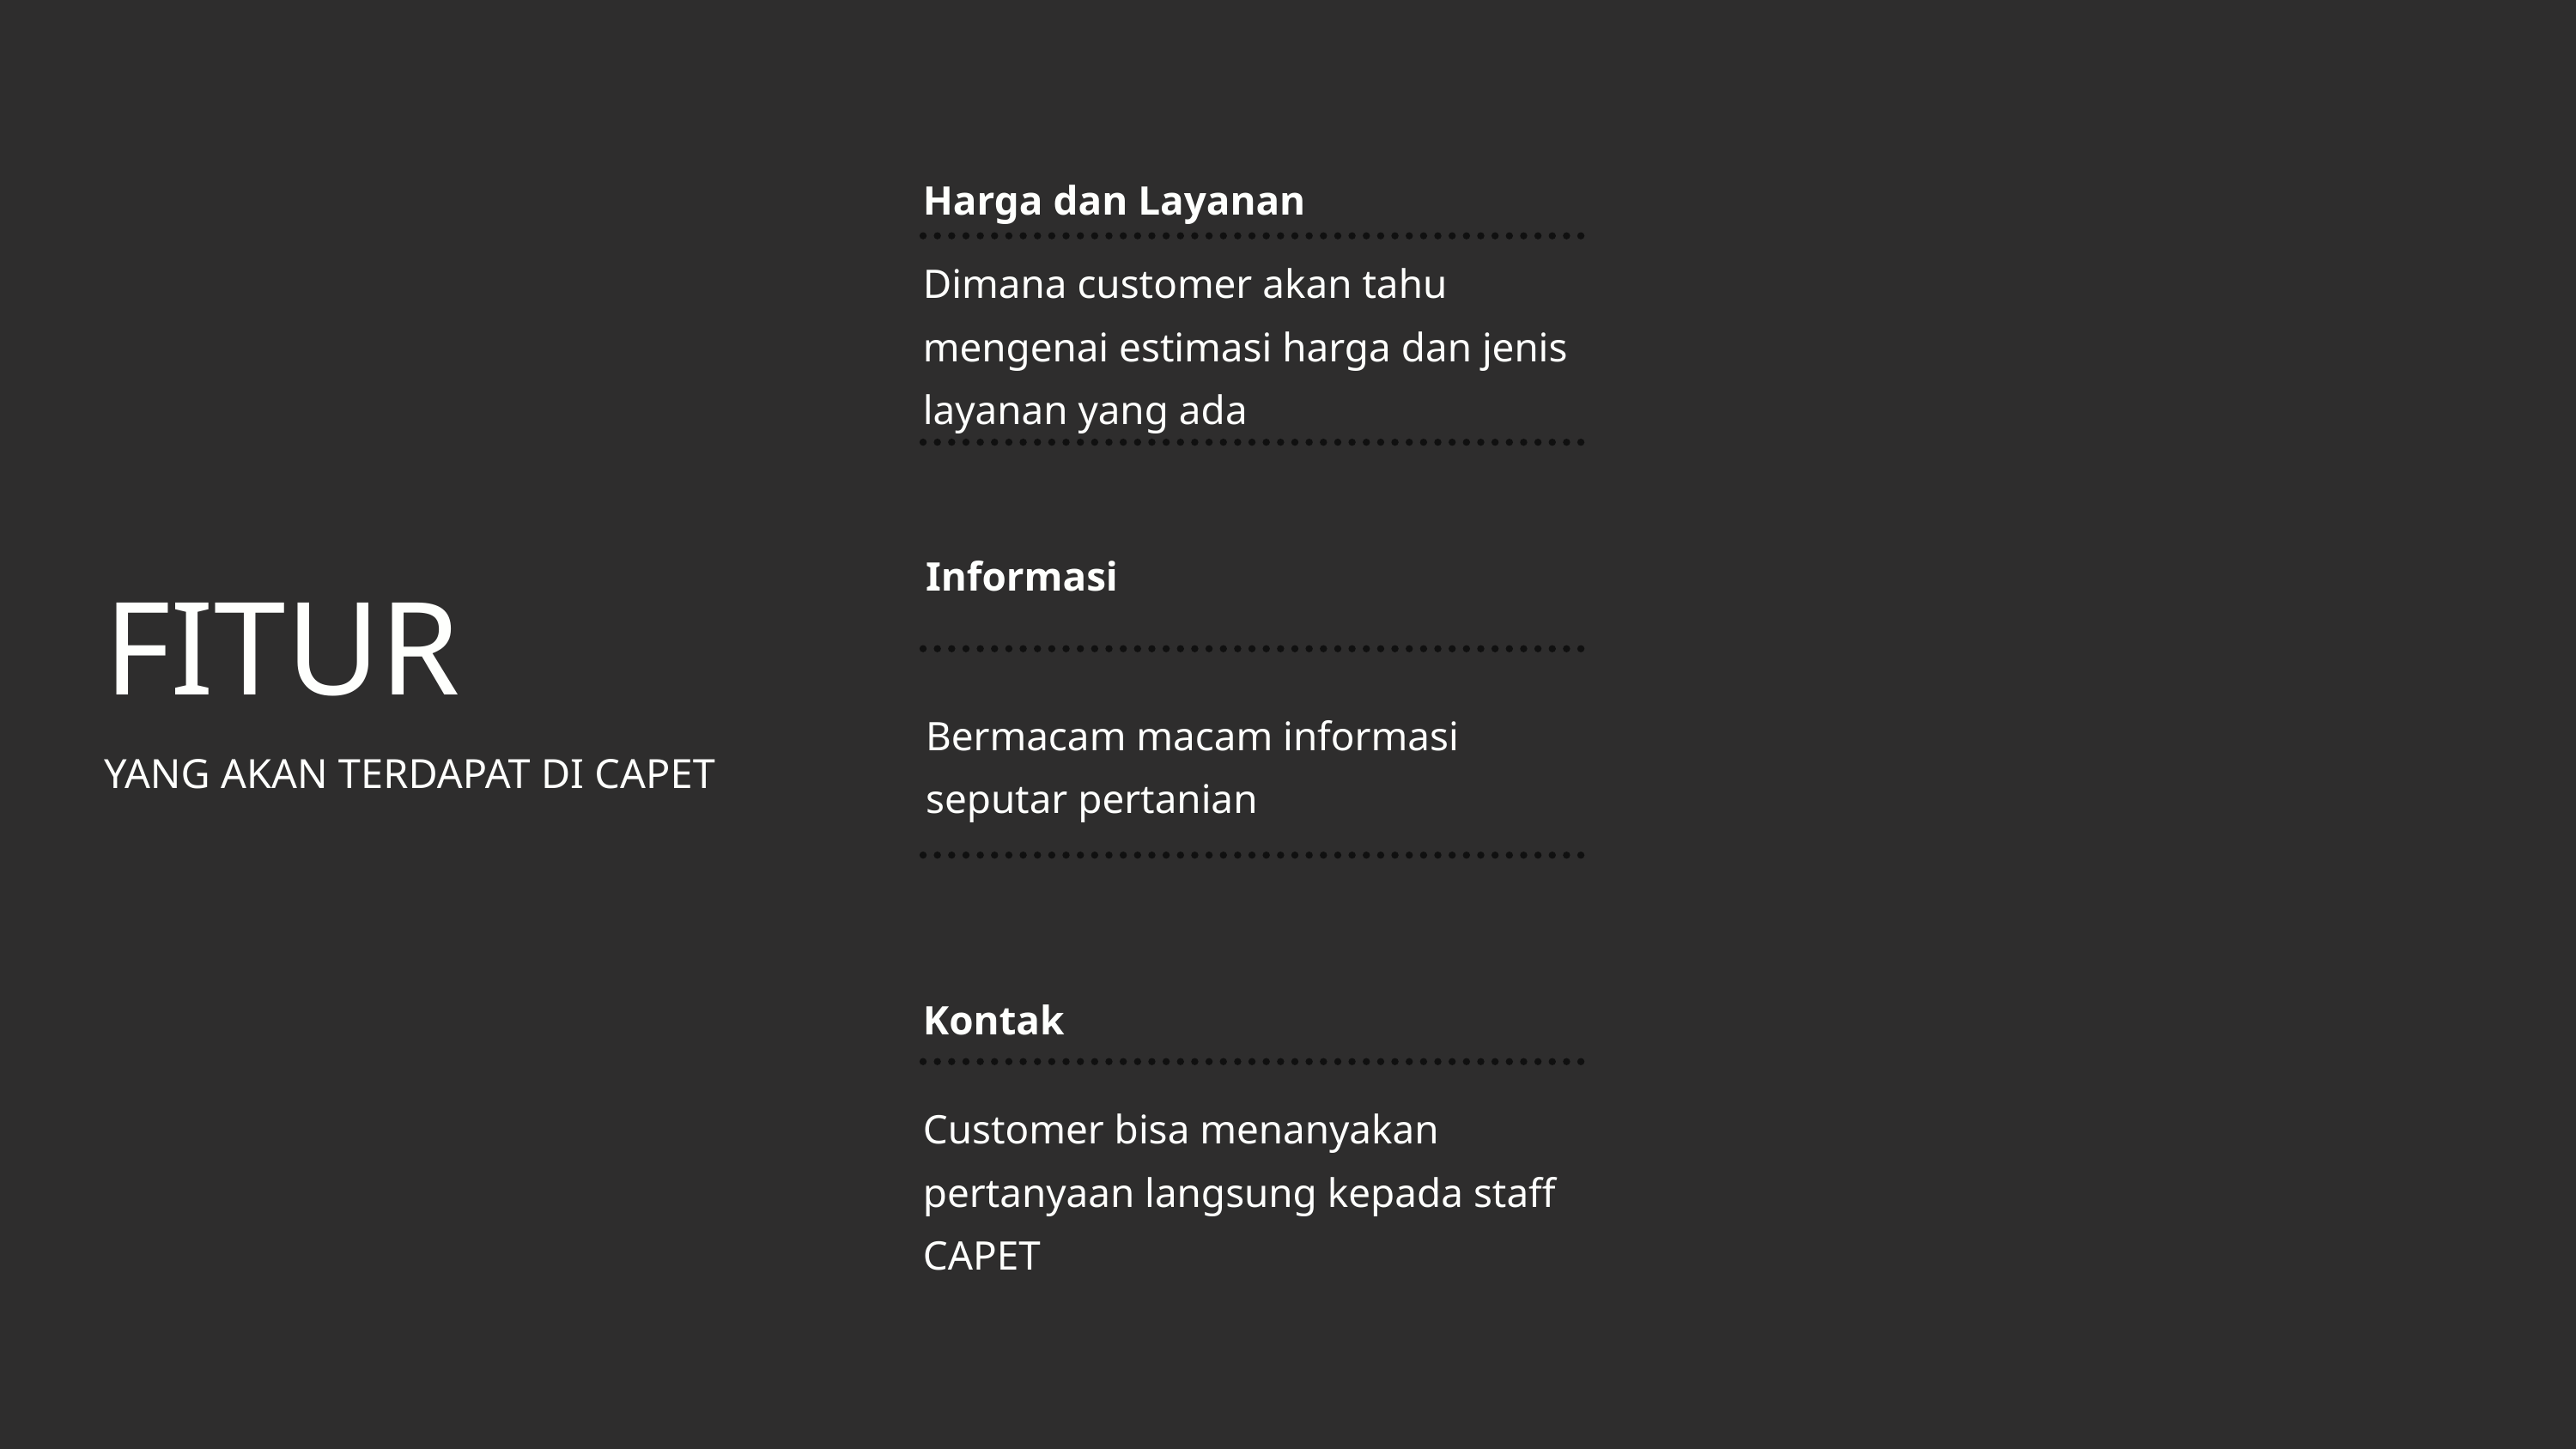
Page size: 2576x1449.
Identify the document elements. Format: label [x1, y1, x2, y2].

text_box [103, 566, 988, 791]
text_box [922, 160, 1592, 1271]
